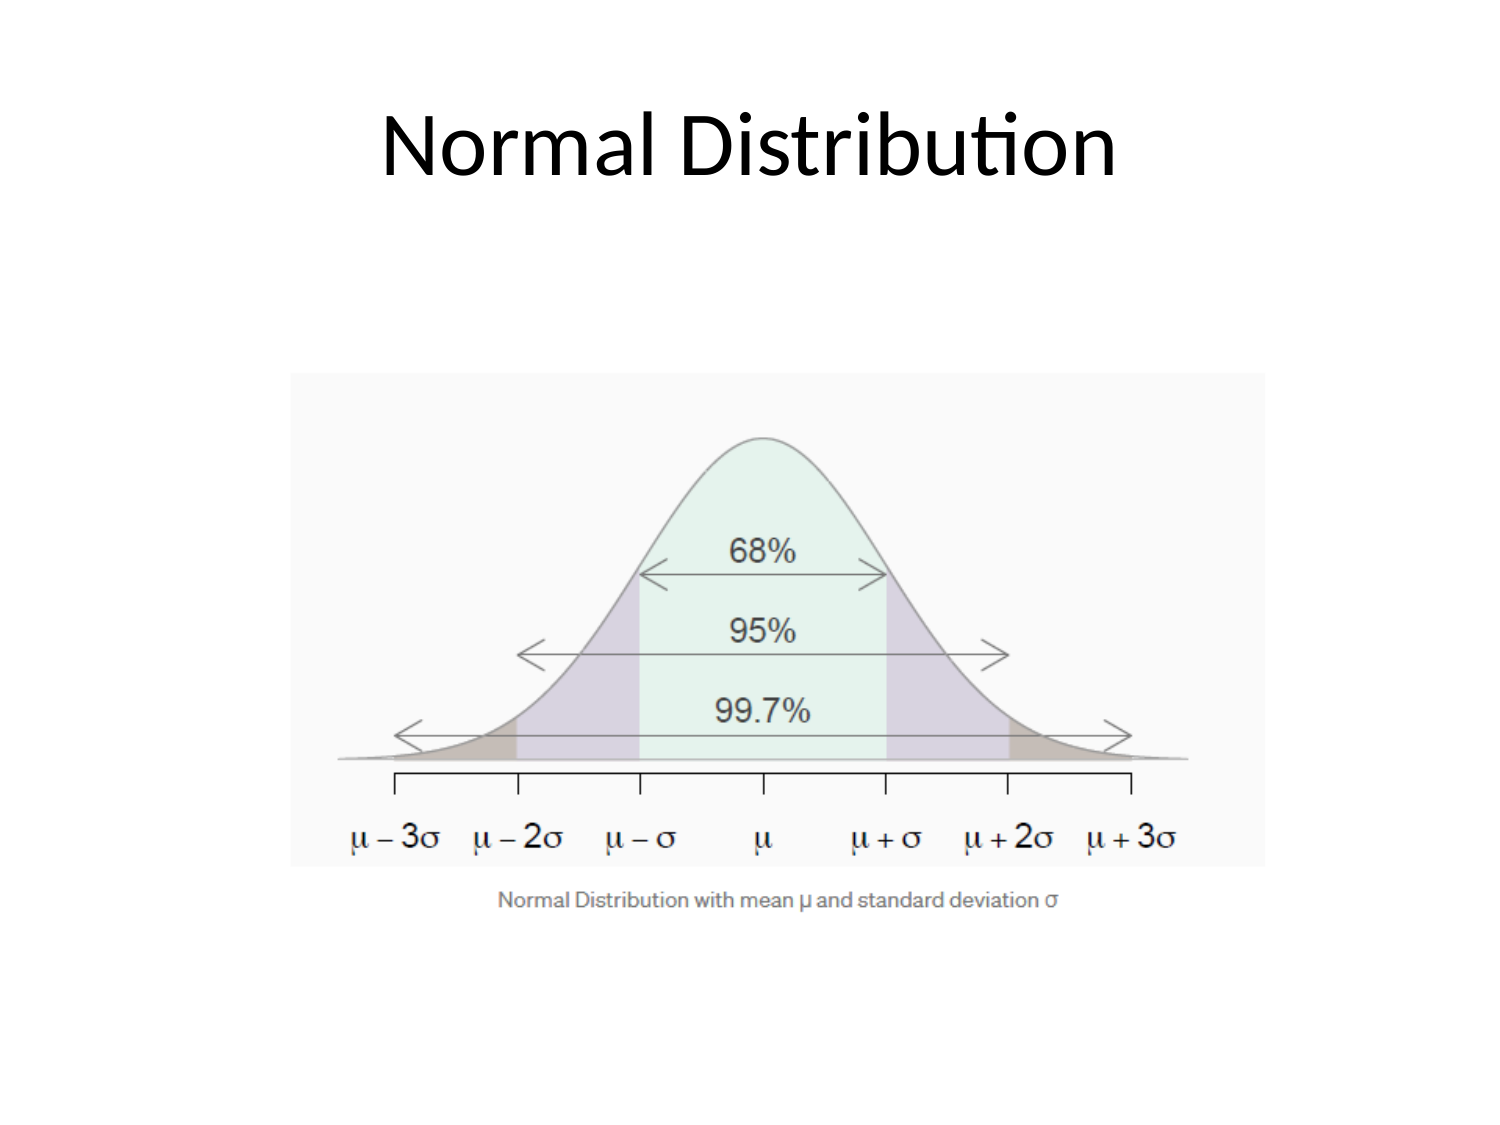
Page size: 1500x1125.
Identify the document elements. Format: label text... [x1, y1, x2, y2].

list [230, 325, 1270, 942]
title Normal Distribution [75, 45, 1425, 233]
